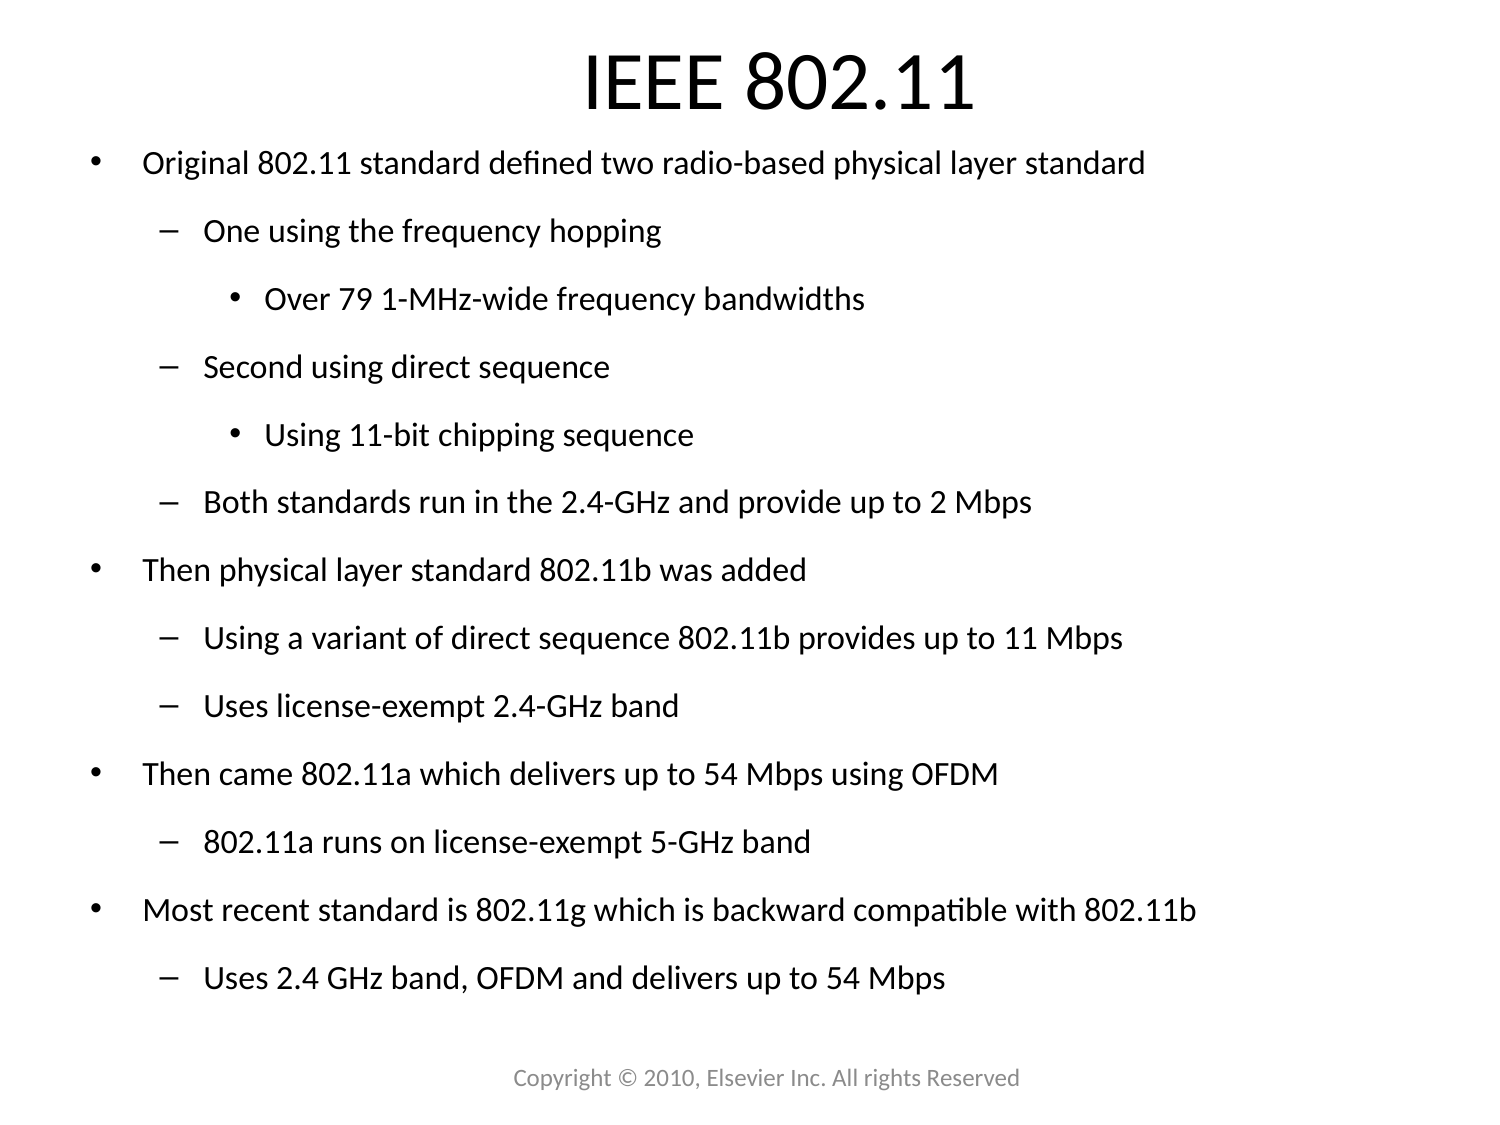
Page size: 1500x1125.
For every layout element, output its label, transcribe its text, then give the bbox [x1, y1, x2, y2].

list Original 802.11 standard defined two radio-based physical layer standard One using the frequency hopping Over 79 1-MHz-wide frequency bandwidths Second using direct sequence Using 11-bit chipping sequence Both standards run in the 2.4-GHz and provide up to 2 Mbps Then physical layer standard 802.11b was added Using a variant of direct sequence 802.11b provides up to 11 Mbps Uses license-exempt 2.4-GHz band Then came 802.11a which delivers up to 54 Mbps using OFDM 802.11a runs on license-exempt 5-GHz band Most recent standard is 802.11g which is backward compatible with 802.11b Uses 2.4 GHz band, OFDM and delivers up to 54 Mbps [75, 112, 1425, 1005]
title IEEE 802.11 [100, 17, 1459, 135]
footer Copyright © 2010, Elsevier Inc. All rights Reserved [171, 1046, 1364, 1106]
